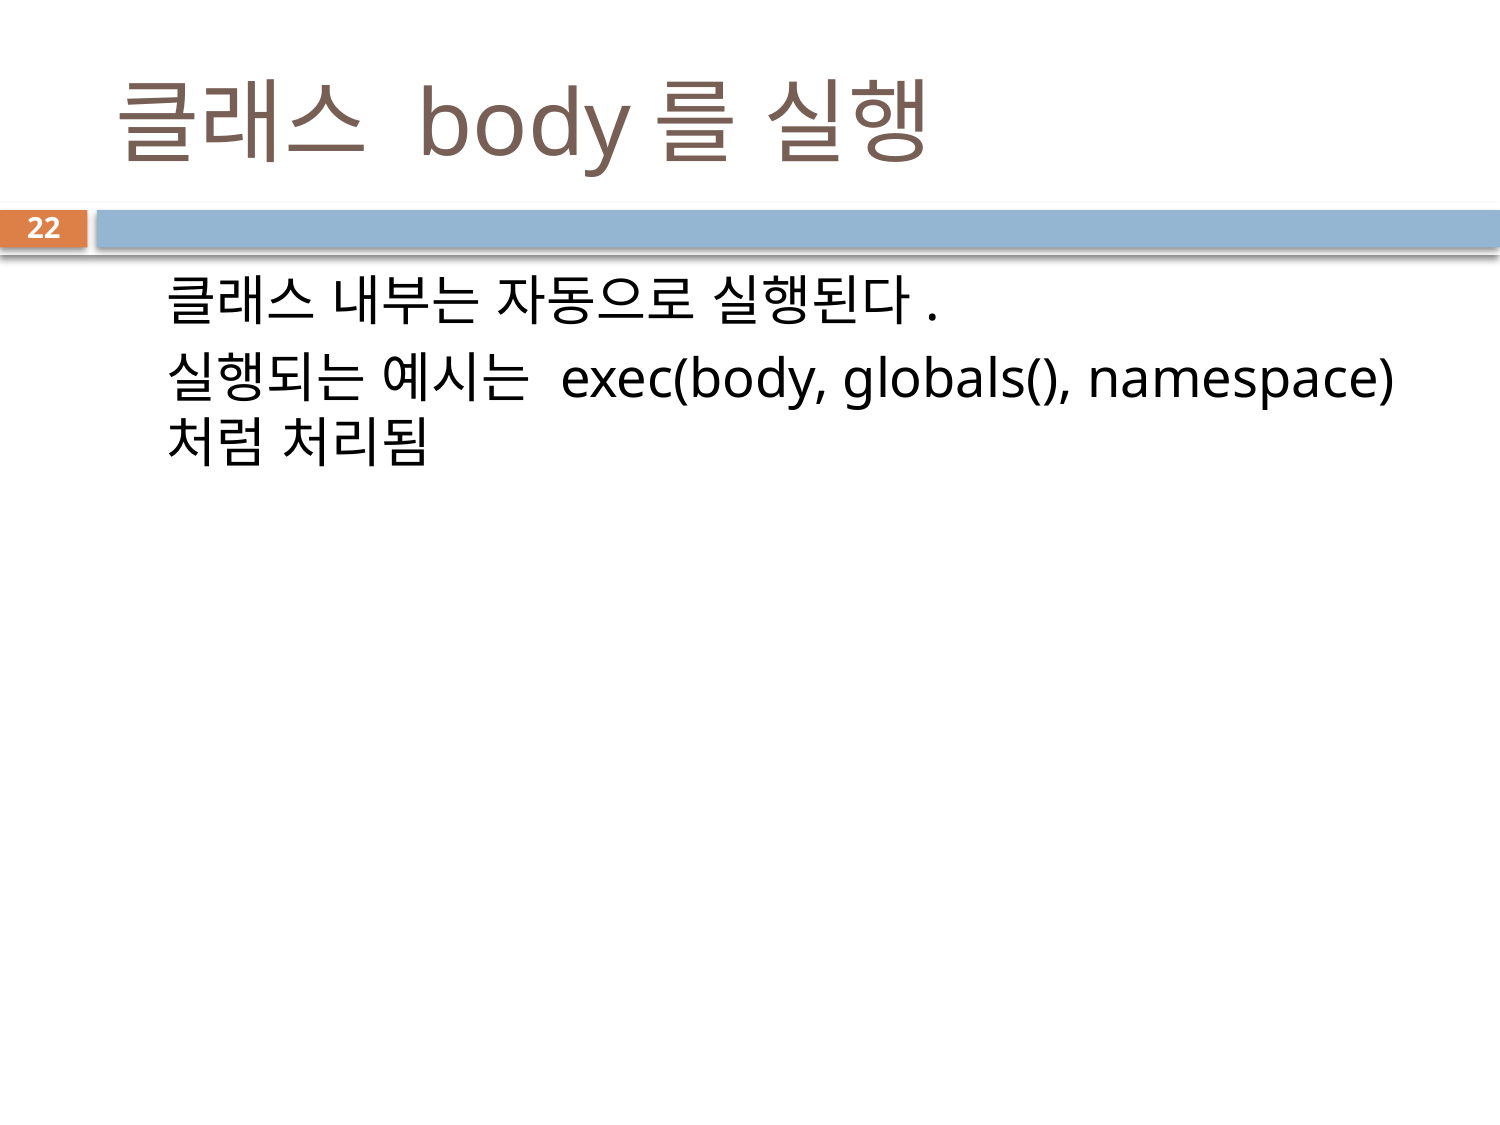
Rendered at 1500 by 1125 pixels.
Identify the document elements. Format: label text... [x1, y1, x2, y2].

title 클래스 body를 실행 [100, 37, 1438, 200]
list 클래스 내부는 자동으로 실행된다. 실행되는 예시는 exec(body, globals(), namespace) 처럼 처리됨 [76, 259, 1427, 563]
slide_number 22 [0, 208, 88, 249]
